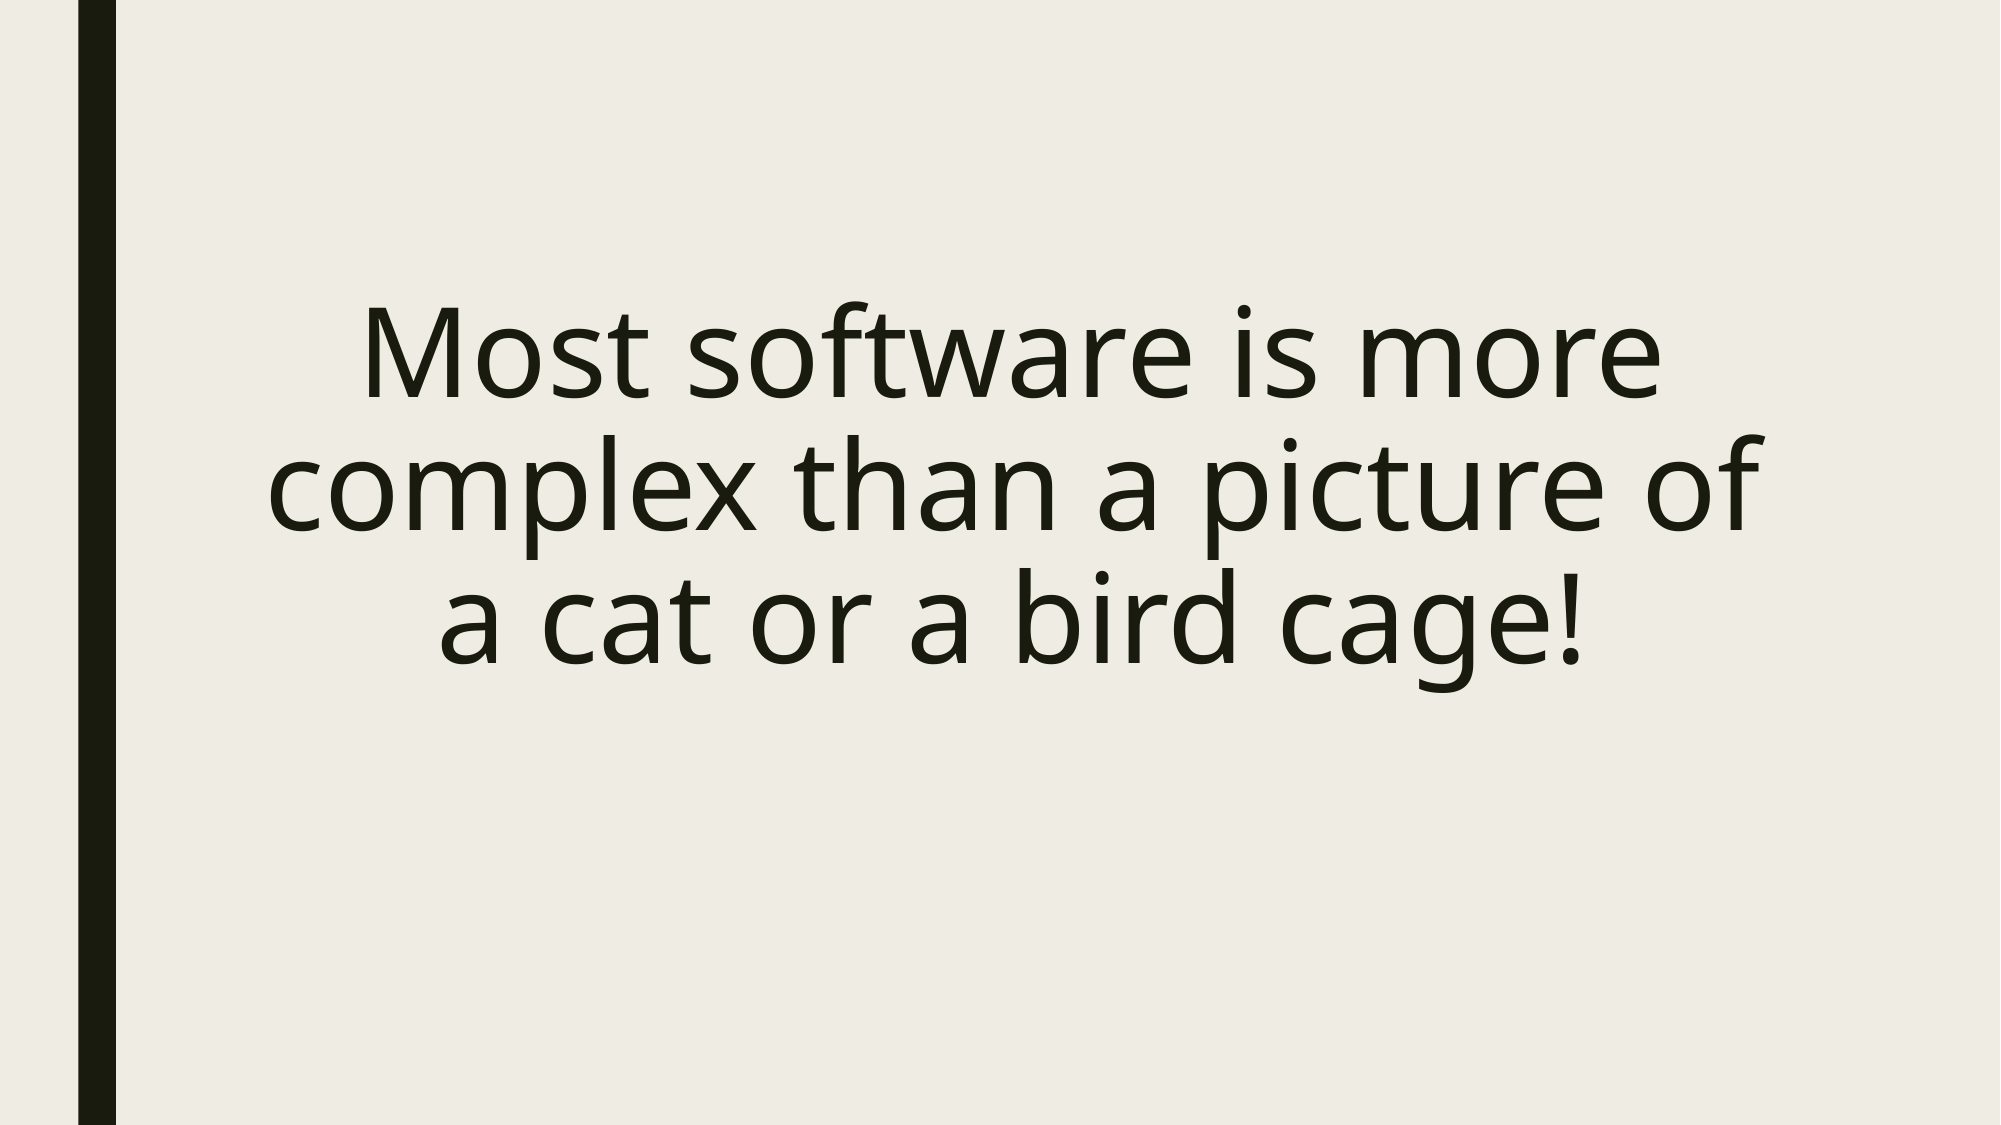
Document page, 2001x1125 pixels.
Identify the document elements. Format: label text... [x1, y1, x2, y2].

title Most software is more complex than a picture of a cat or a bird cage! [225, 282, 1800, 357]
